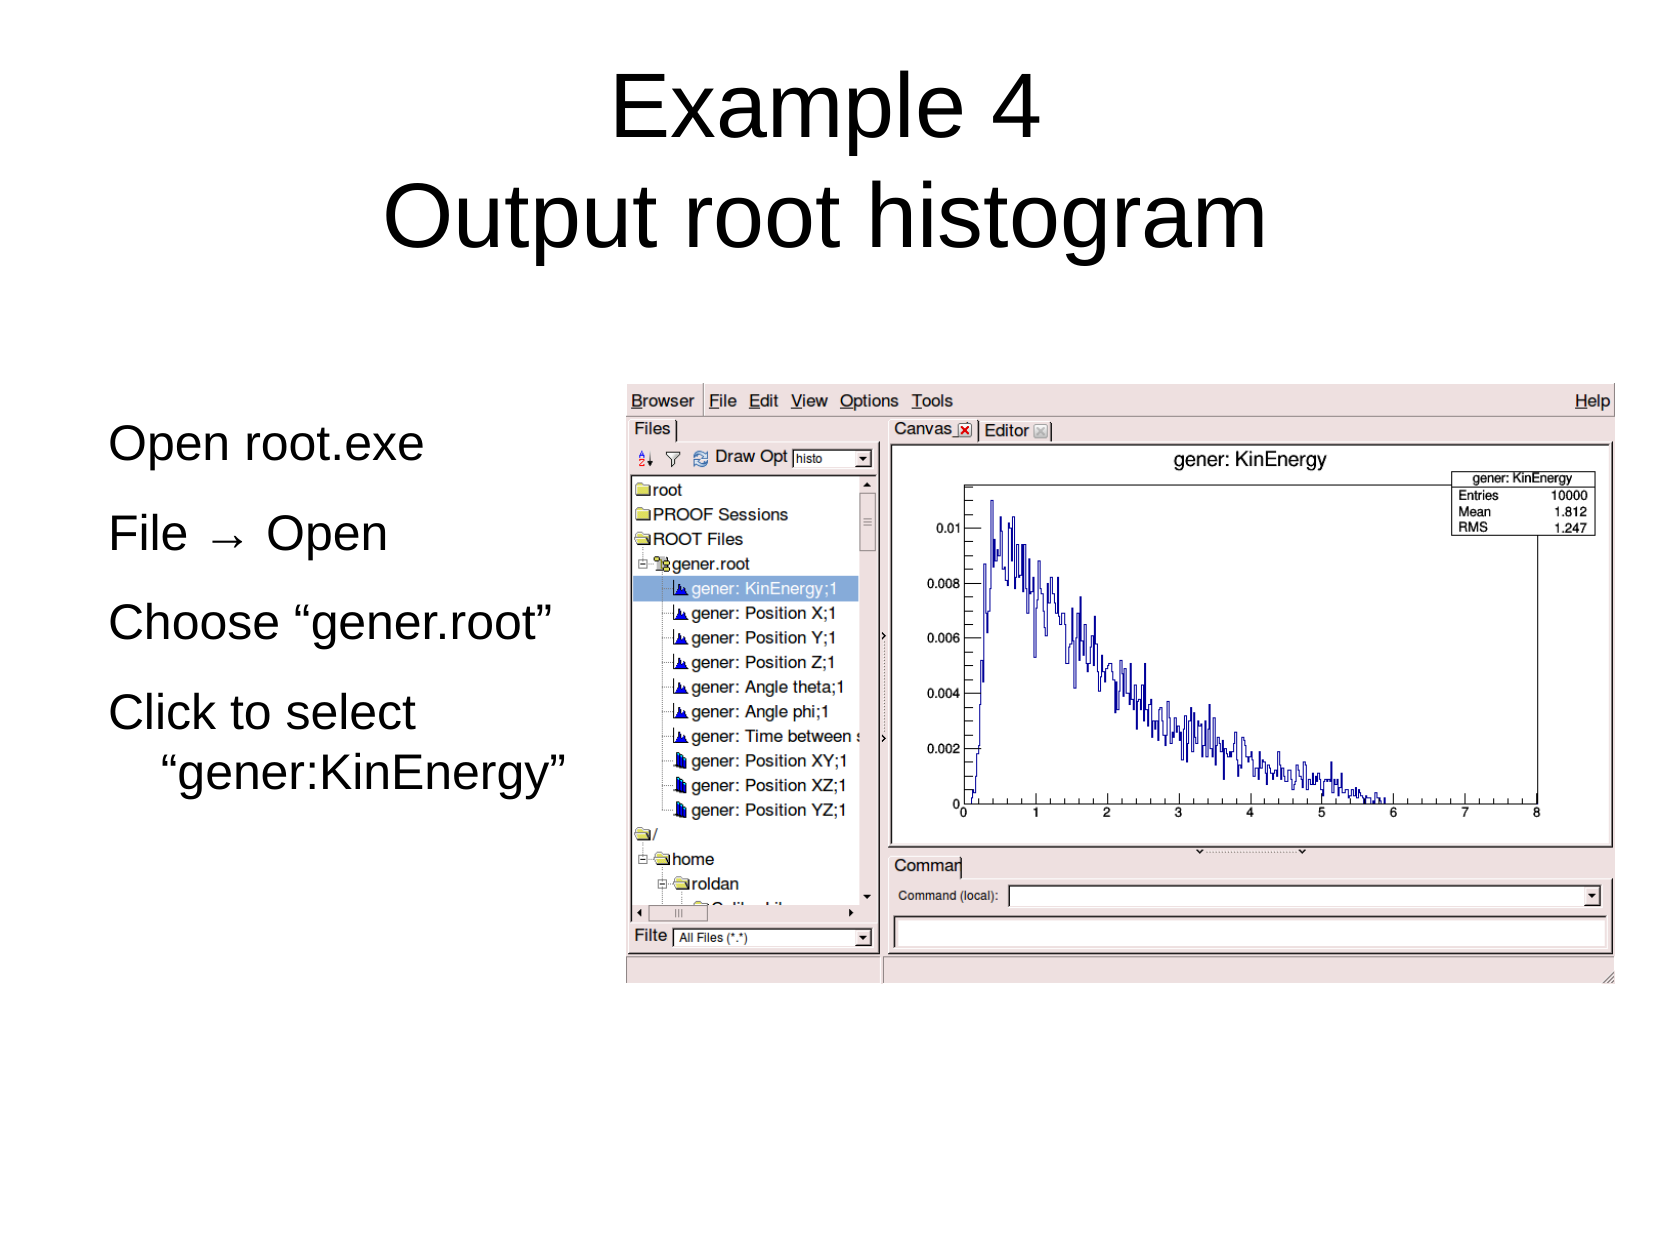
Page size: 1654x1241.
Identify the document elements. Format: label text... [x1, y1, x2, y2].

text_box Example 4 Output root histogram [82, 49, 1571, 257]
text_box Open root.exe File → Open Choose “gener.root” Click to select “gener:KinEnergy” [90, 406, 620, 762]
picture [625, 383, 1615, 984]
